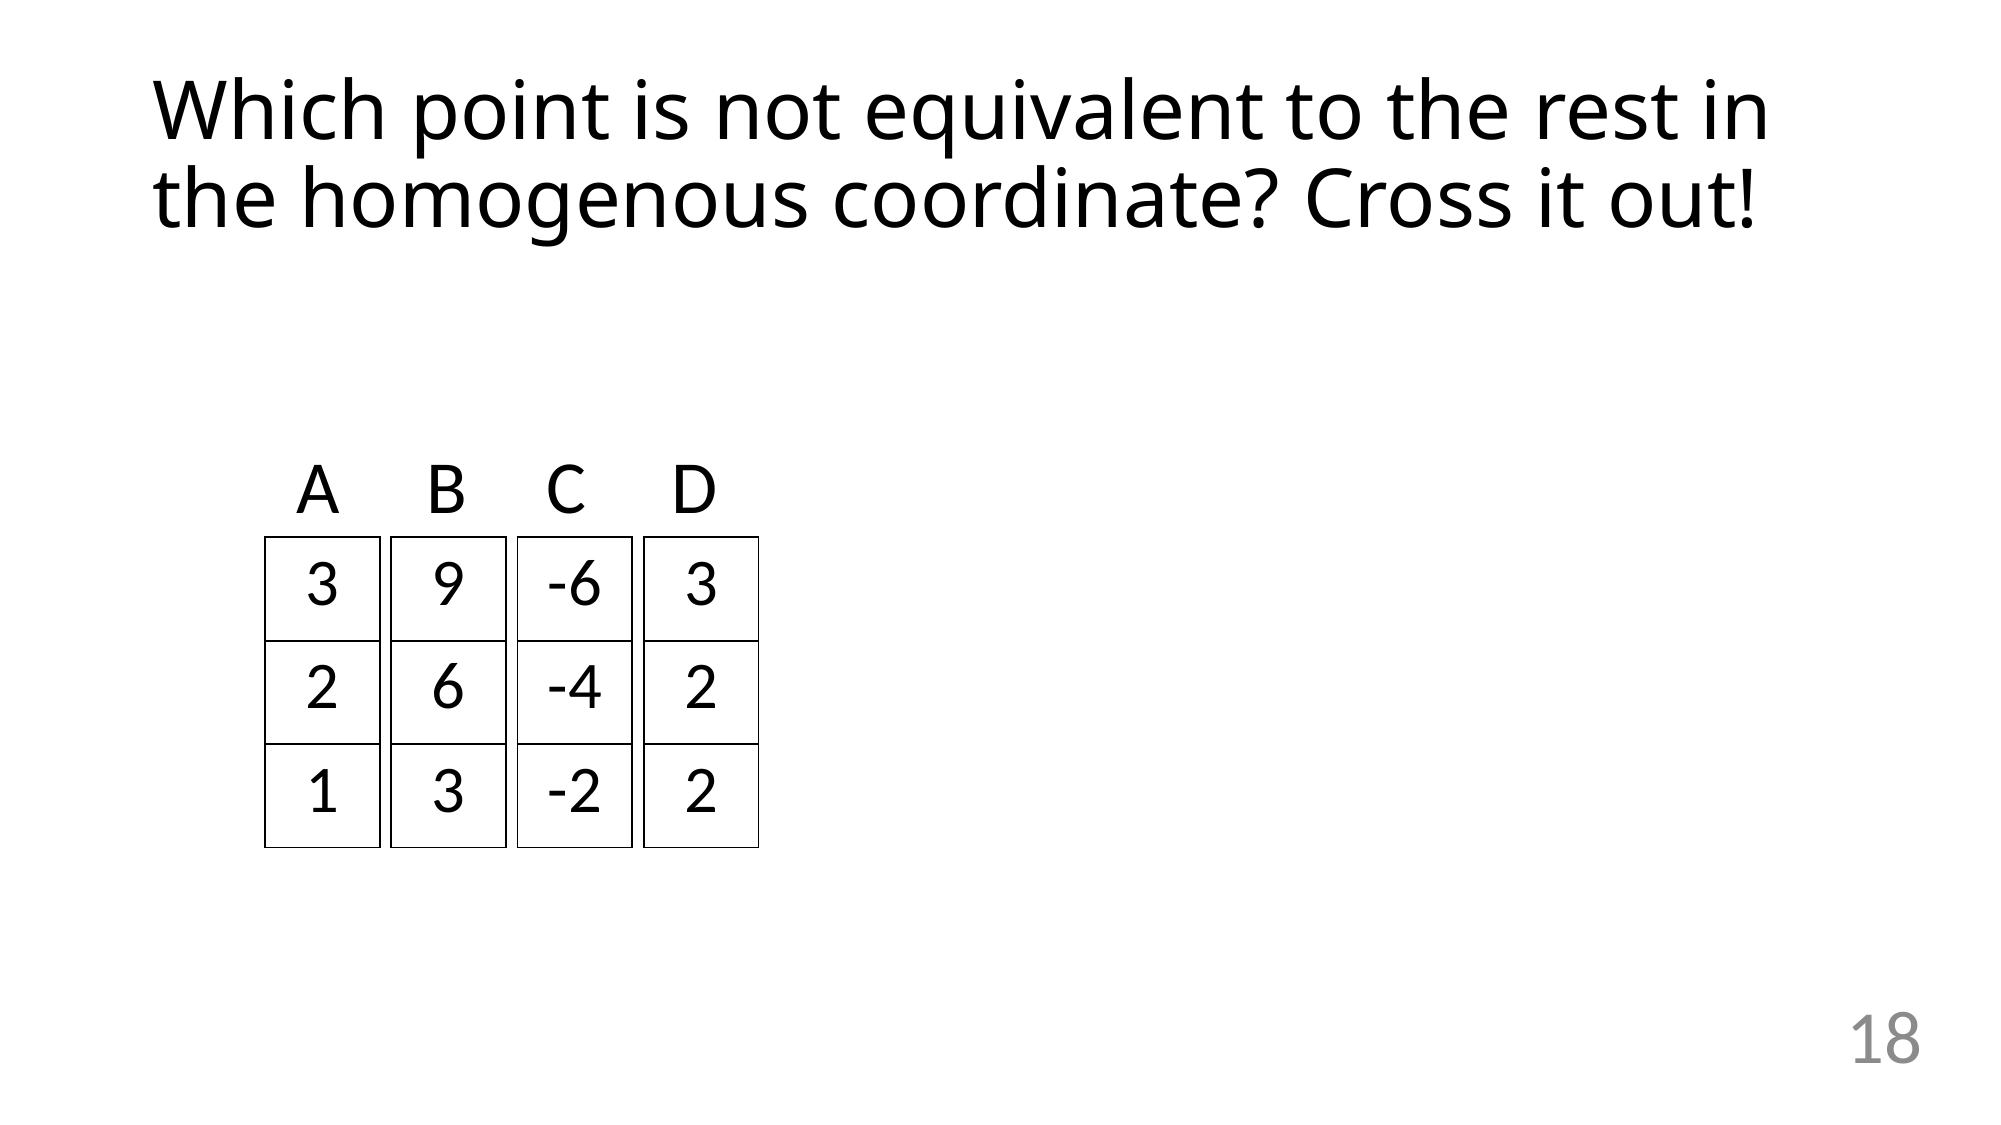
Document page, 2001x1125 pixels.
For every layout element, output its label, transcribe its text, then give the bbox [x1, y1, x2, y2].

title Which point is not equivalent to the rest in the homogenous coordinate? Cross it out! [137, 59, 1863, 255]
table_header 3 [645, 538, 758, 640]
table_header 3 [266, 538, 379, 640]
slide_number 18 [1750, 969, 1938, 1099]
table_cell 1 [266, 745, 379, 847]
table_cell 2 [645, 745, 758, 847]
text_box D [657, 431, 734, 536]
text_box B [411, 431, 483, 536]
table_header 9 [392, 538, 505, 640]
table_cell 6 [392, 642, 505, 743]
text_box A [281, 431, 356, 536]
text_box C [531, 431, 601, 536]
table_cell 3 [392, 745, 505, 847]
table_header -6 [518, 538, 631, 640]
table_cell -2 [518, 745, 631, 847]
table_cell 2 [645, 642, 758, 743]
table_cell 2 [266, 642, 379, 743]
table_cell -4 [518, 642, 631, 743]
